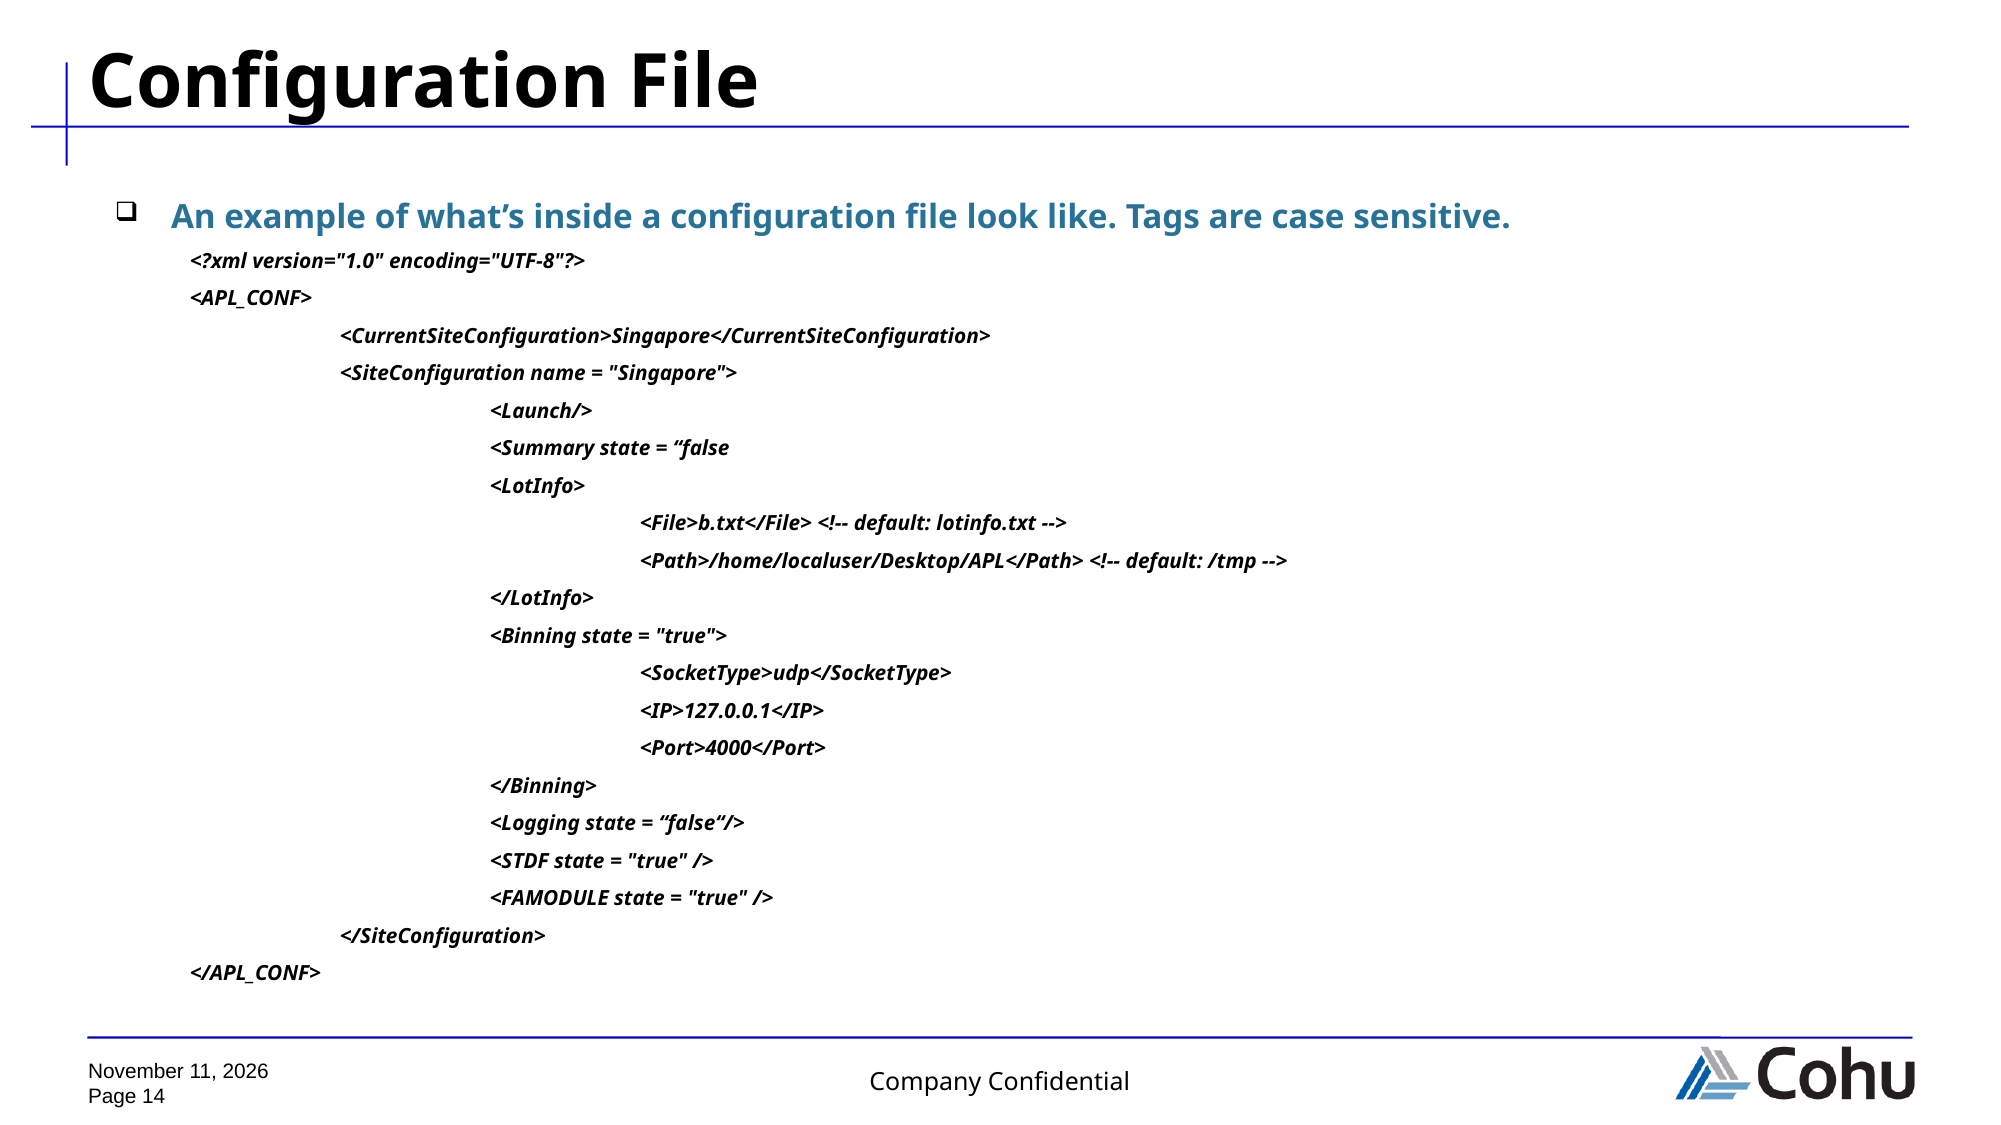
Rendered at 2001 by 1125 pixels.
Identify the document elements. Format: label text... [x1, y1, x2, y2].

list An example of what’s inside a configuration file look like. Tags are case sensitive. <?xml version="1.0" encoding="UTF-8"?> <APL_CONF> <CurrentSiteConfiguration>Singapore</CurrentSiteConfiguration> <SiteConfiguration name = "Singapore"> <Launch/> <Summary state = “false <LotInfo> <File>b.txt</File> <!-- default: lotinfo.txt --> <Path>/home/localuser/Desktop/APL</Path> <!-- default: /tmp --> </LotInfo> <Binning state = "true"> <SocketType>udp</SocketType> <IP>127.0.0.1</IP> <Port>4000</Port> </Binning> <Logging state = “false“/> <STDF state = "true" /> <FAMODULE state = "true" /> </SiteConfiguration> </APL_CONF> [99, 187, 1900, 1008]
picture [1651, 1029, 1938, 1116]
title Configuration File [73, 0, 1901, 131]
